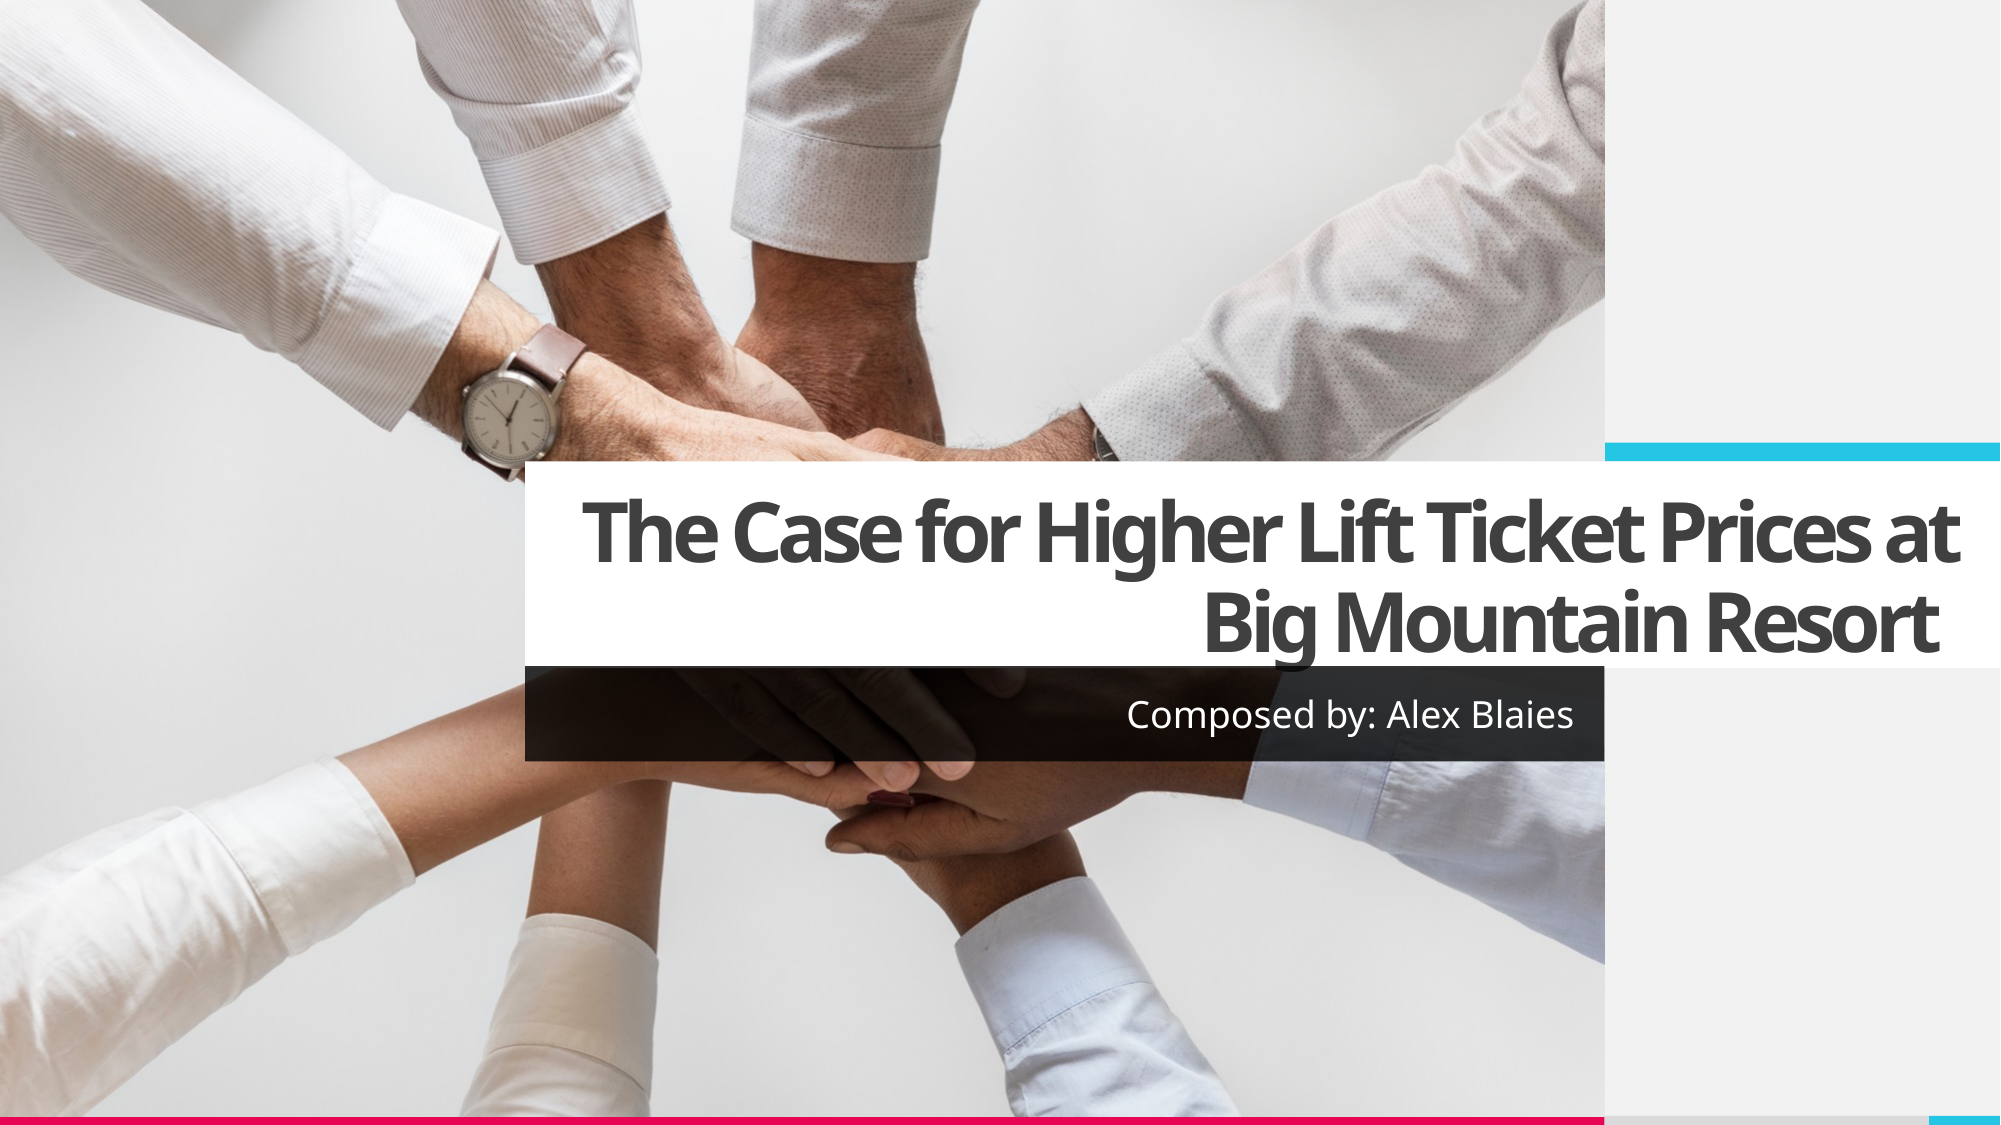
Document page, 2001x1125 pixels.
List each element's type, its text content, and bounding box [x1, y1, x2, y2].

title The Case for Higher Lift Ticket Prices at Big Mountain Resort [1605, 461, 2000, 669]
picture [0, 0, 1605, 1117]
